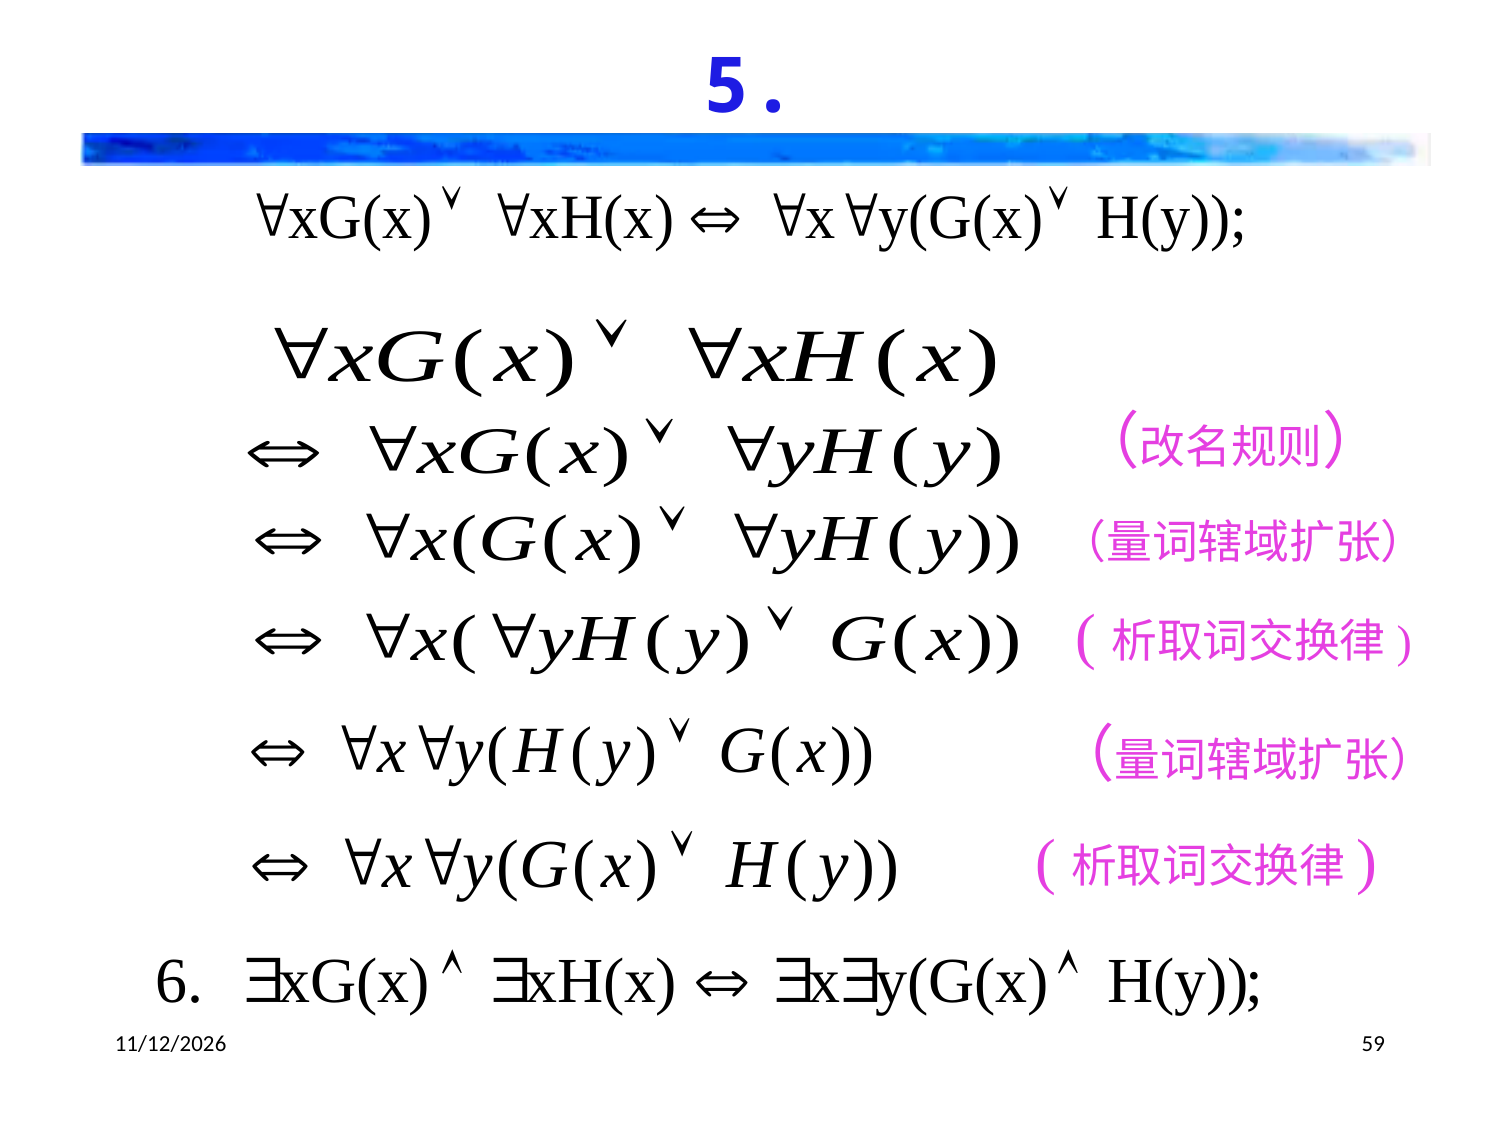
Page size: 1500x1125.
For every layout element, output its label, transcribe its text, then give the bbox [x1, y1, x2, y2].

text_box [228, 412, 1022, 502]
text_box 2024/9/26 [99, 1024, 425, 1103]
picture [80, 133, 1431, 166]
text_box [146, 943, 1272, 1030]
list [245, 312, 1017, 412]
text_box （改名规则） [1062, 412, 1400, 475]
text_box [237, 499, 1038, 588]
text_box （量词辖域扩张） [1074, 724, 1413, 788]
text_box (析取词交换律) [1024, 587, 1463, 688]
title 5. [102, 17, 1398, 137]
text_box 59 [1074, 1024, 1400, 1103]
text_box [237, 599, 1038, 688]
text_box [238, 180, 1254, 265]
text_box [237, 824, 913, 917]
text_box （量词辖域扩张） [1074, 512, 1413, 575]
text_box (析取词交换律) [999, 812, 1413, 913]
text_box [237, 712, 888, 801]
